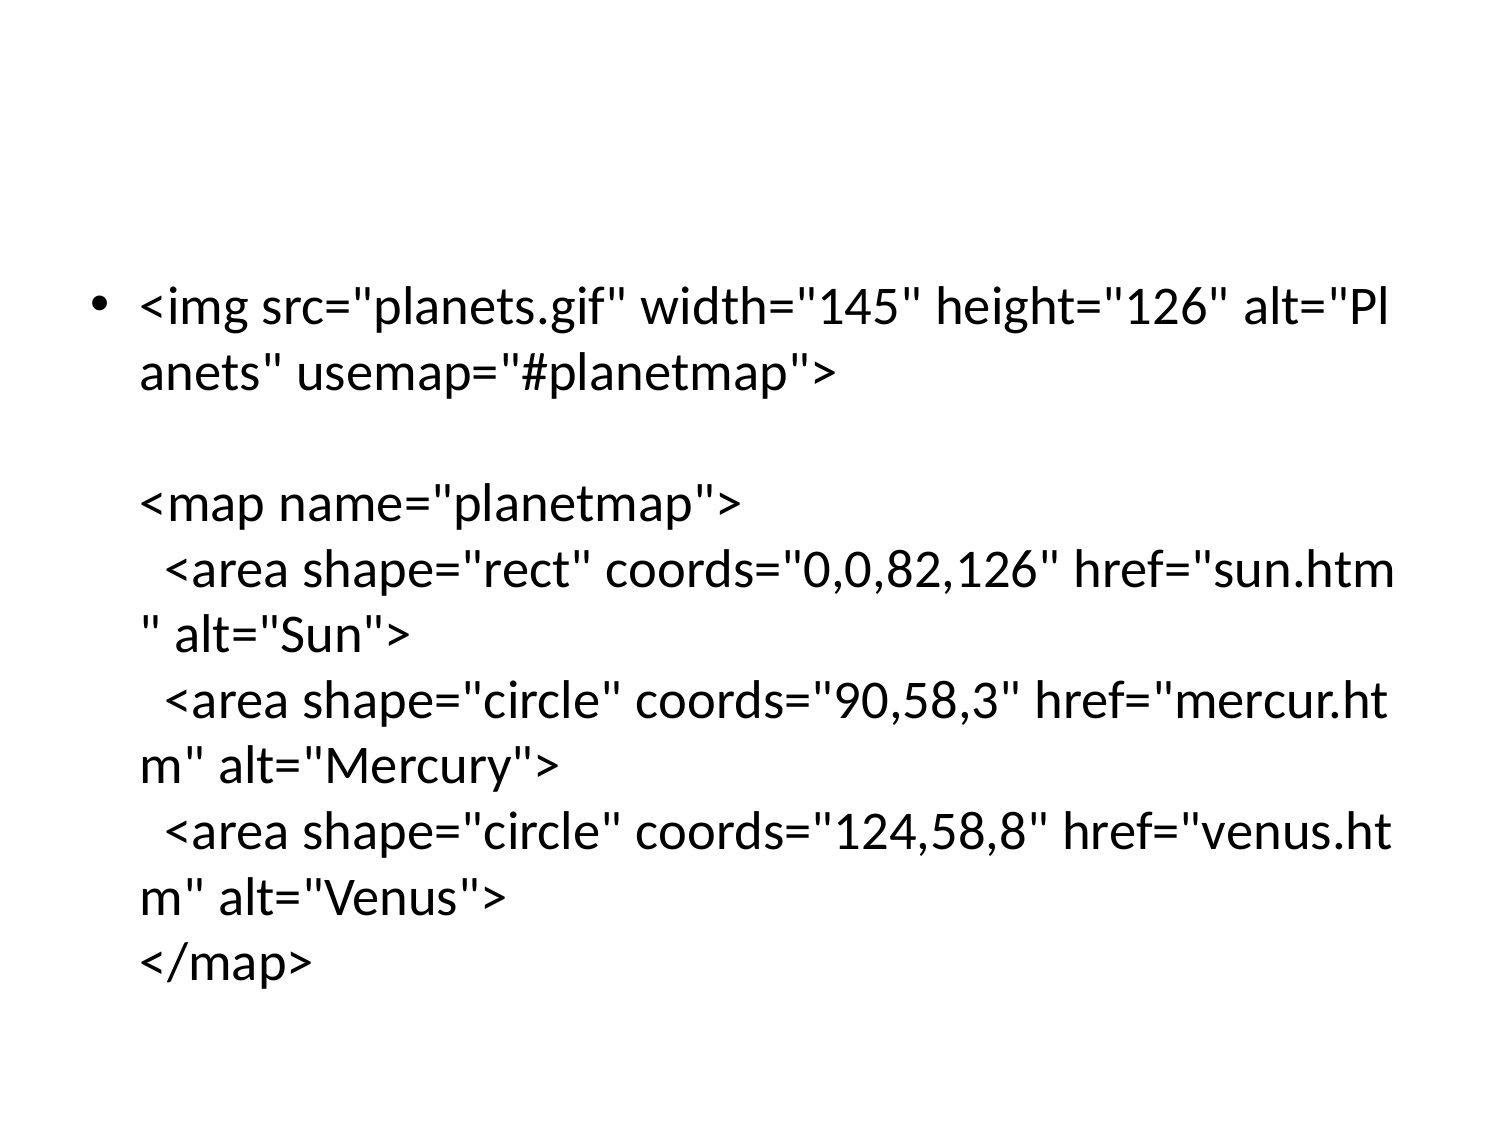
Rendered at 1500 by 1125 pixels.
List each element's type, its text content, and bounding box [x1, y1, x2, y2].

list <img src="planets.gif" width="145" height="126" alt="Planets" usemap="#planetmap"> <map name="planetmap"> <area shape="rect" coords="0,0,82,126" href="sun.htm" alt="Sun"> <area shape="circle" coords="90,58,3" href="mercur.htm" alt="Mercury"> <area shape="circle" coords="124,58,8" href="venus.htm" alt="Venus"> </map> [75, 262, 1425, 1005]
